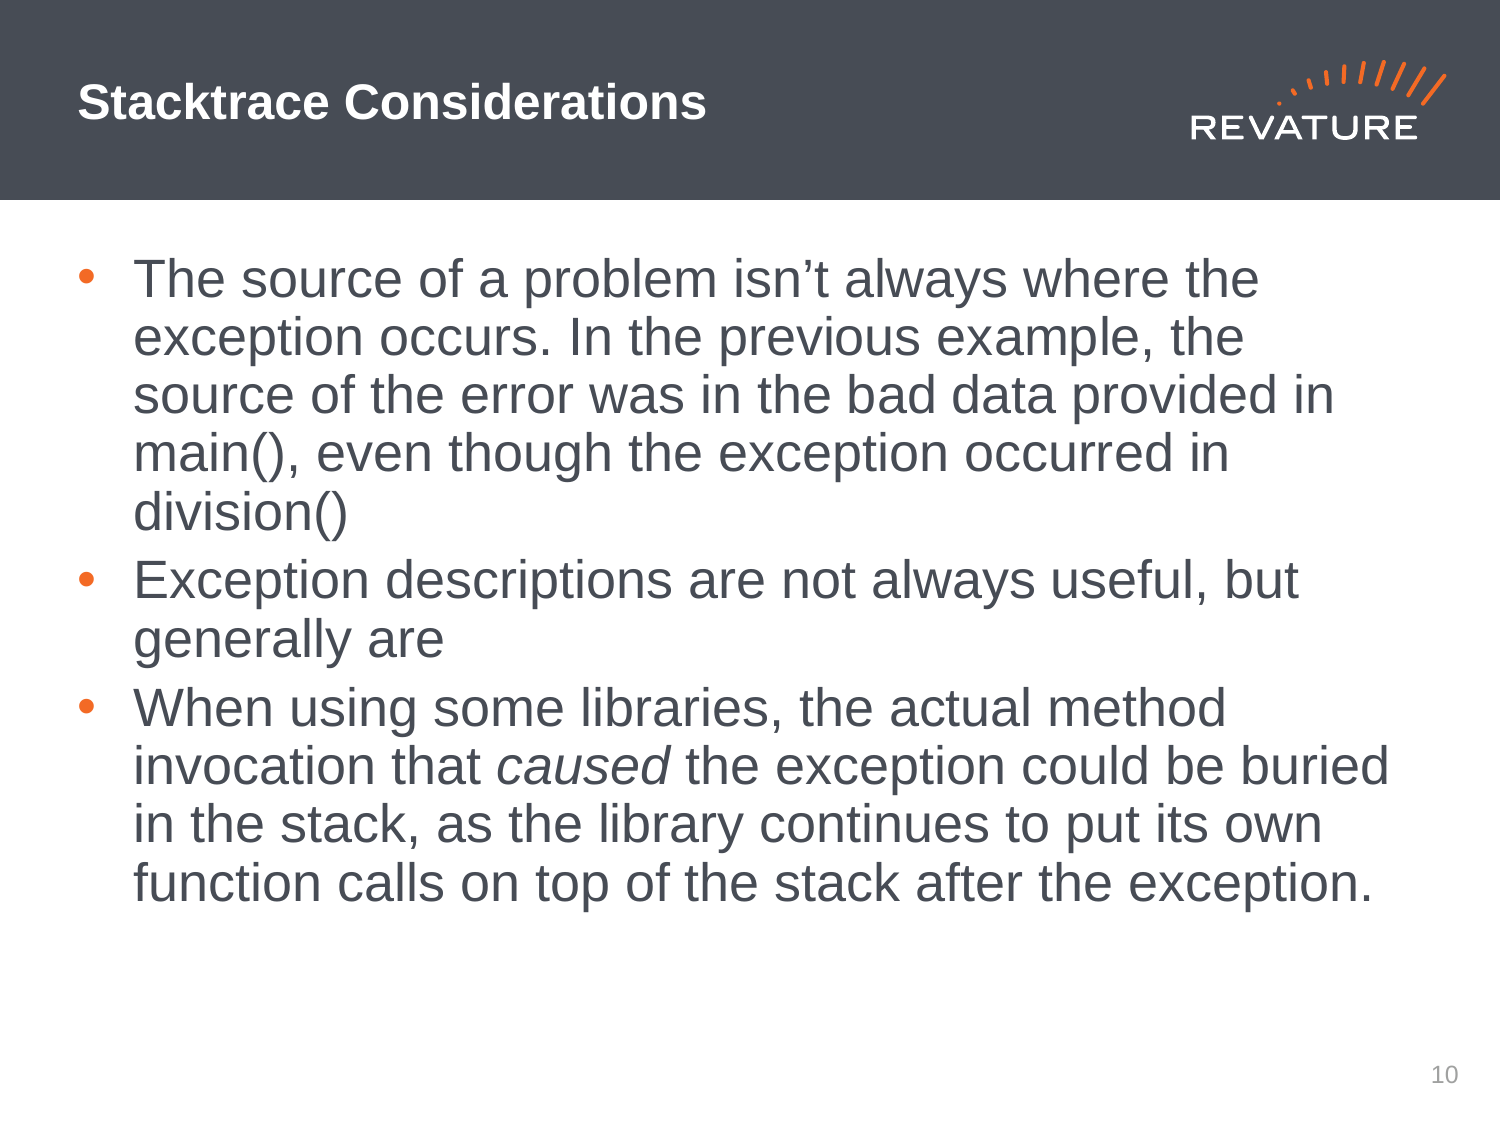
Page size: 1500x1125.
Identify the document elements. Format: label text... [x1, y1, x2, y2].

title Stacktrace Considerations [62, 0, 1084, 200]
list The source of a problem isn’t always where the exception occurs. In the previous example, the source of the error was in the bad data provided in main(), even though the exception occurred in division() Exception descriptions are not always useful, but generally are When using some libraries, the actual method invocation that caused the exception could be buried in the stack, as the library continues to put its own function calls on top of the stack after the exception. [62, 243, 1438, 986]
slide_number 9 [1332, 1043, 1474, 1104]
